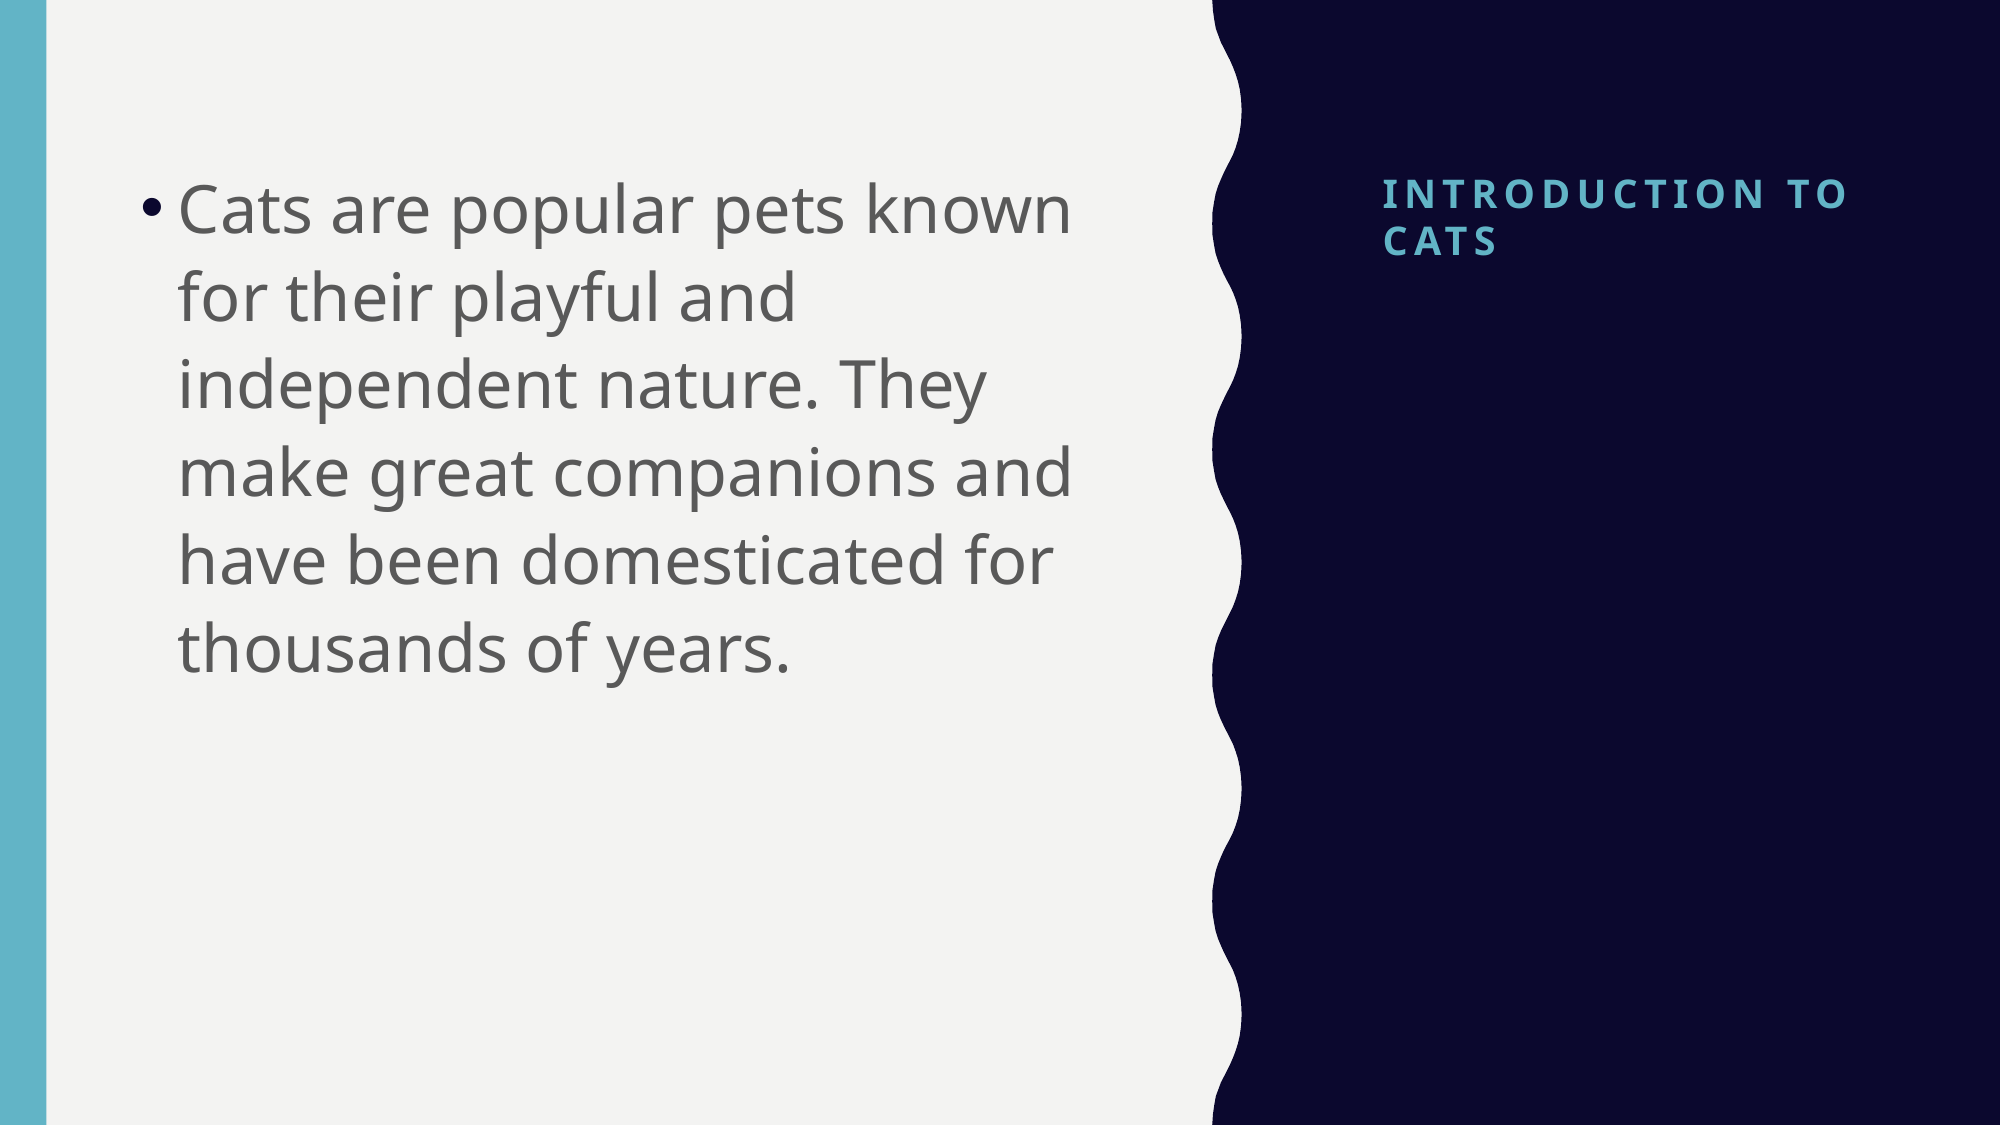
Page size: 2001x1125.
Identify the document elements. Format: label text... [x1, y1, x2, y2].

title Introduction to Cats [1367, 75, 1875, 272]
list Cats are popular pets known for their playful and independent nature. They make great companions and have been domesticated for thousands of years. [125, 151, 1136, 969]
